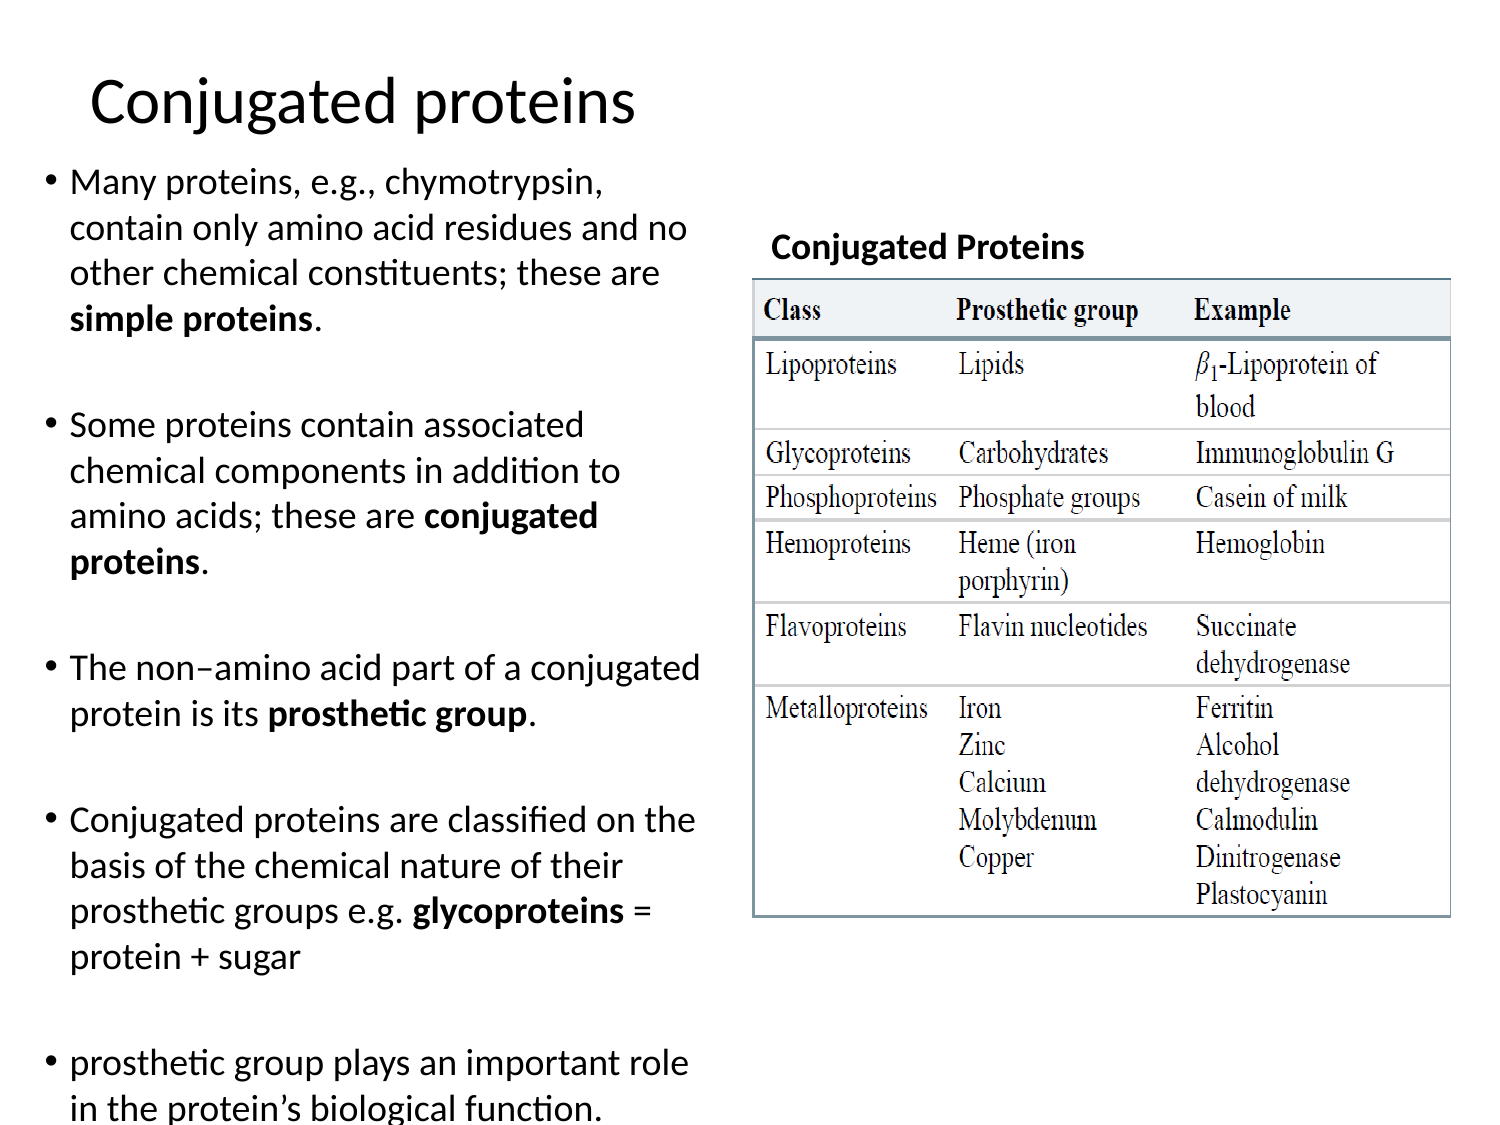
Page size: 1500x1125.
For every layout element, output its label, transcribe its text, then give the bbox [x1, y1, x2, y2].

list Many proteins, e.g., chymotrypsin, contain only amino acid residues and no other chemical constituents; these are simple proteins. Some proteins contain associated chemical components in addition to amino acids; these are conjugated proteins. The non–amino acid part of a conjugated protein is its prosthetic group. Conjugated proteins are classified on the basis of the chemical nature of their prosthetic groups e.g. glycoproteins = protein + sugar prosthetic group plays an important role in the protein’s biological function. [27, 149, 739, 1125]
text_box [752, 278, 1450, 917]
text_box Conjugated Proteins [756, 214, 1101, 275]
picture [752, 278, 1451, 918]
title Conjugated proteins [75, 45, 715, 149]
